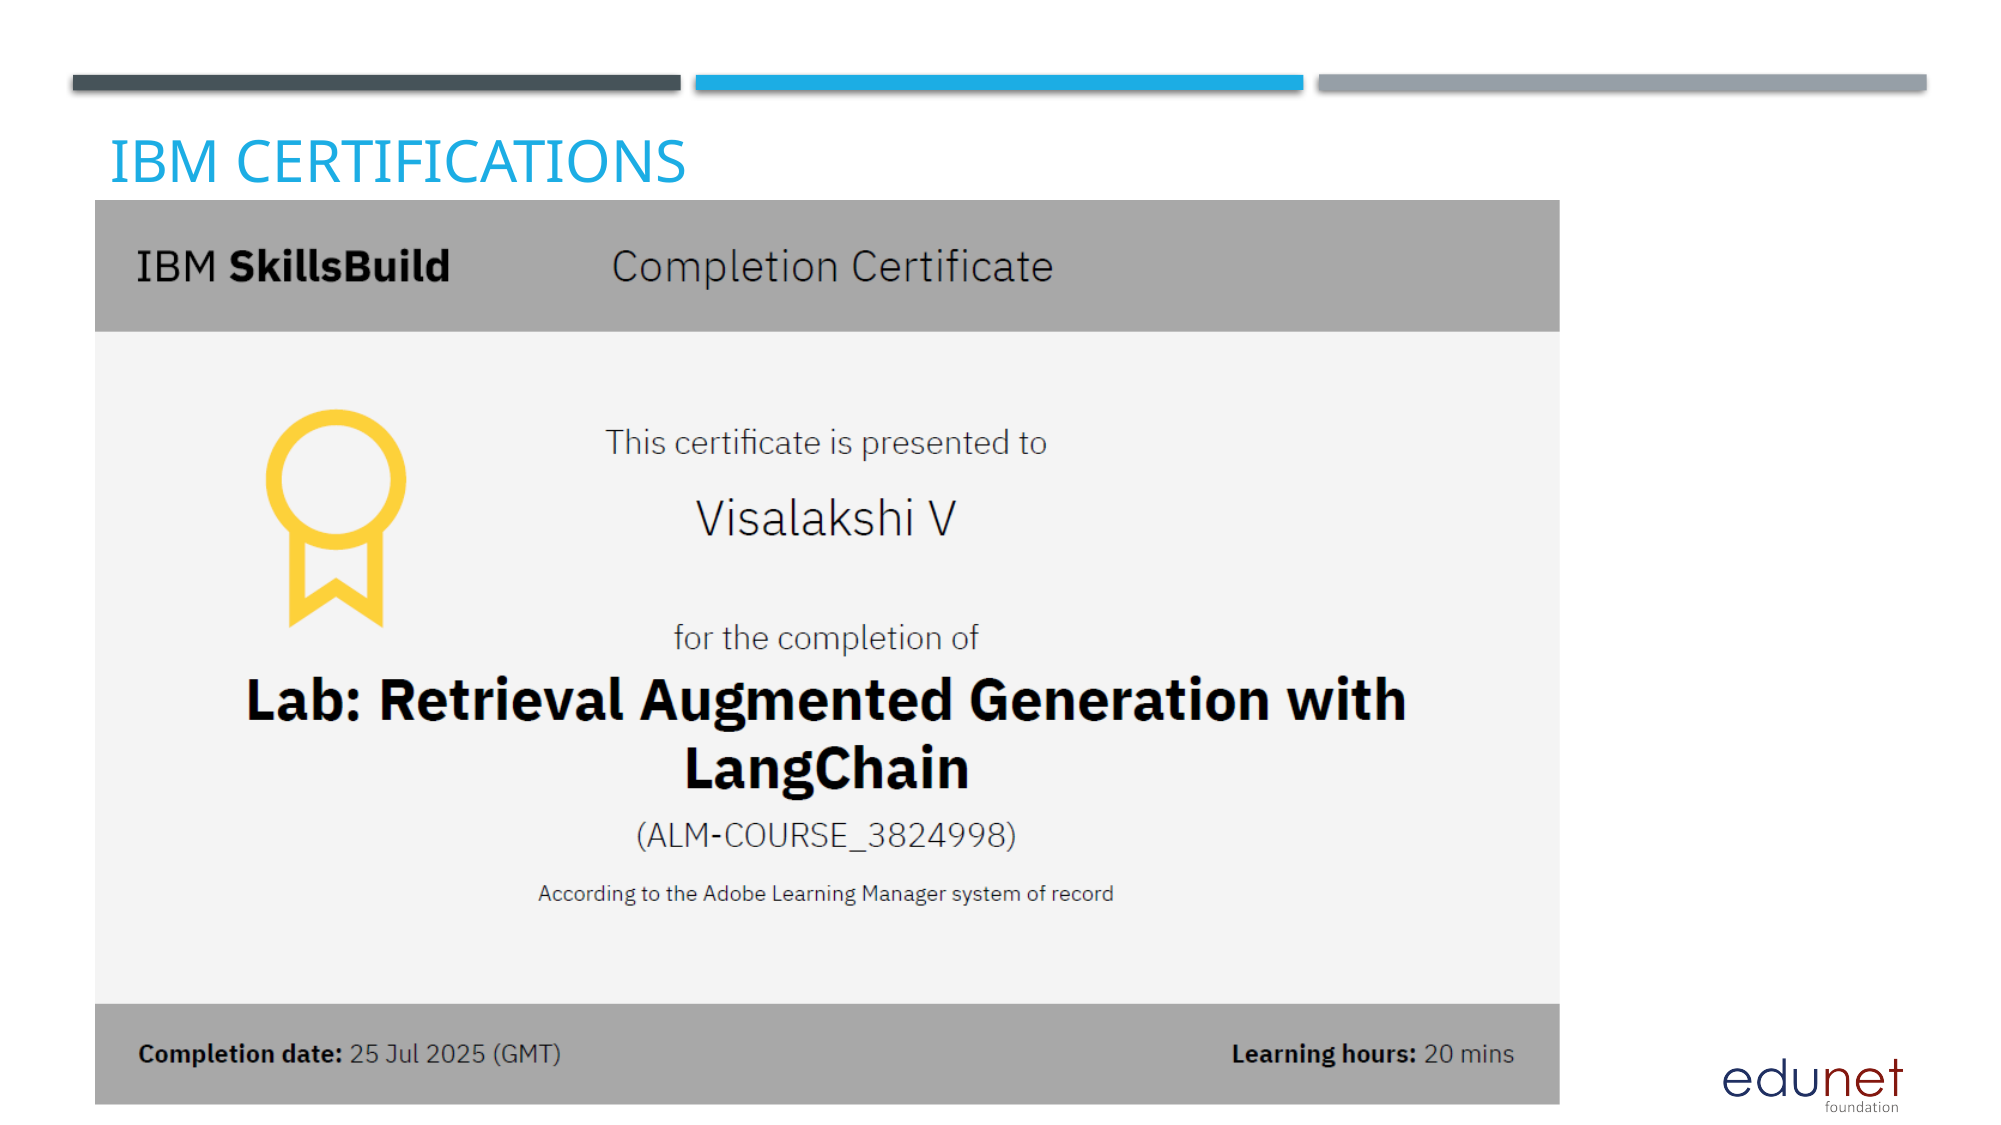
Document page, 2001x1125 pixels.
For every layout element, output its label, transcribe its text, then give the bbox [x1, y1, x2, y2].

title IBM Certifications [95, 115, 1905, 203]
picture [94, 200, 1561, 1108]
picture [1719, 1056, 1905, 1116]
